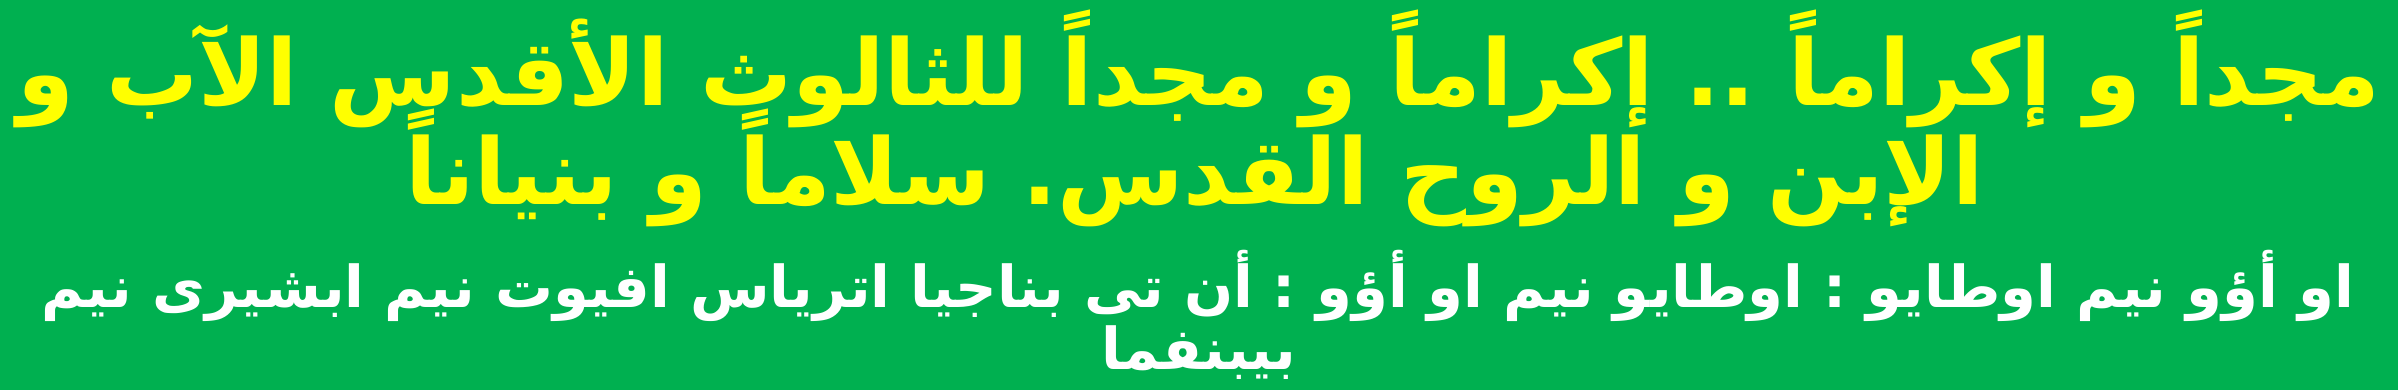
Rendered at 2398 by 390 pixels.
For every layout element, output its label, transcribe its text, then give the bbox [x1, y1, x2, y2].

list مجداً و إكراماً .. إكراماً و مجداً للثالوث الأقدس الآب و الإبن و الروح القدس. سلاماً و بنياناً [0, 0, 2398, 250]
list او أؤو نيم اوطايو : اوطايو نيم او أؤو : أن تى بناجيا اترياس افيوت نيم ابشيرى نيم بيبنفما [0, 250, 2398, 390]
